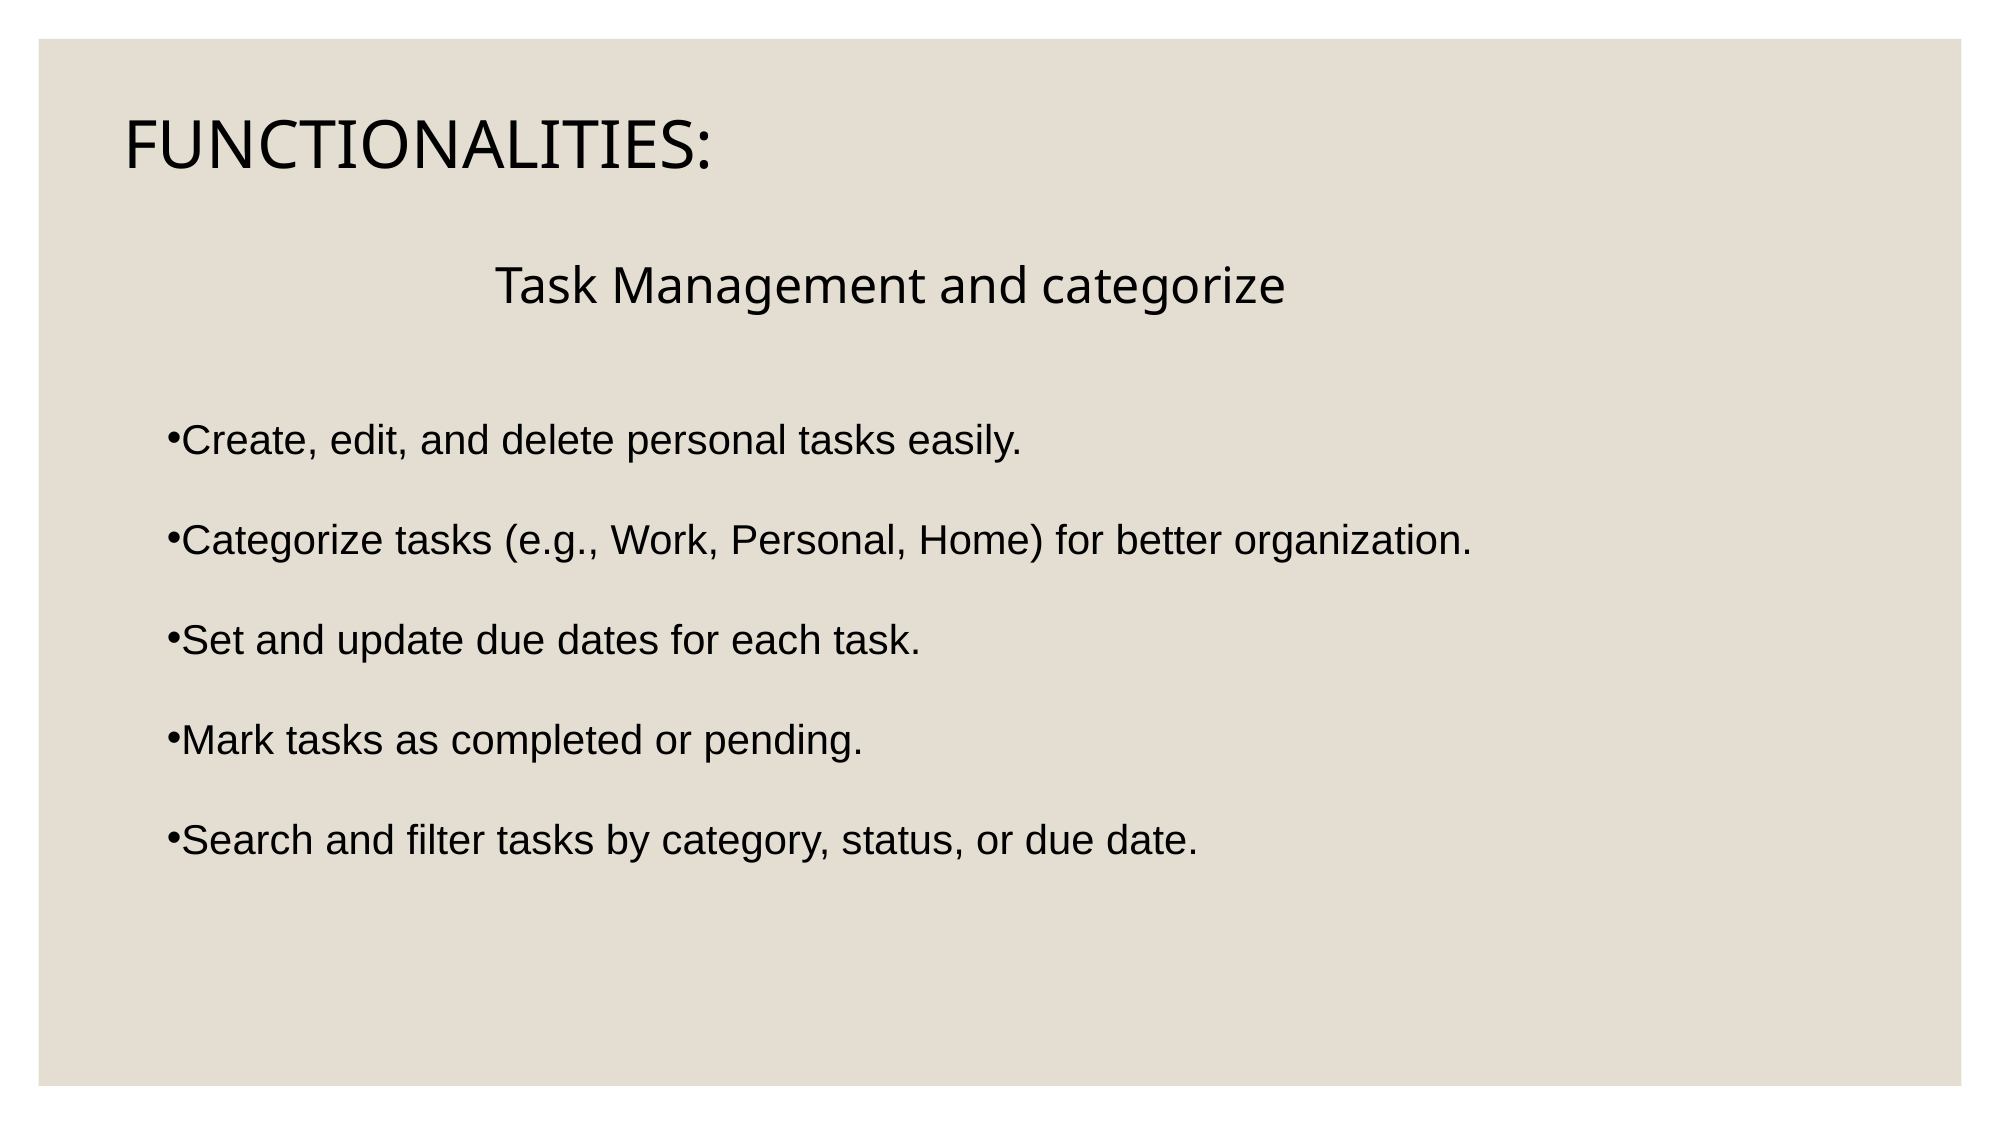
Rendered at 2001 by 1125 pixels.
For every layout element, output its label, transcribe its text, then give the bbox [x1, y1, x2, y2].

text_box Task Management and categorize [481, 245, 1481, 321]
text_box Create, edit, and delete personal tasks easily. Categorize tasks (e.g., Work, Personal, Home) for better organization. Set and update due dates for each task. Mark tasks as completed or pending. Search and filter tasks by category, status, or due date. [152, 404, 1489, 920]
text_box FUNCTIONALITIES: [108, 94, 730, 190]
